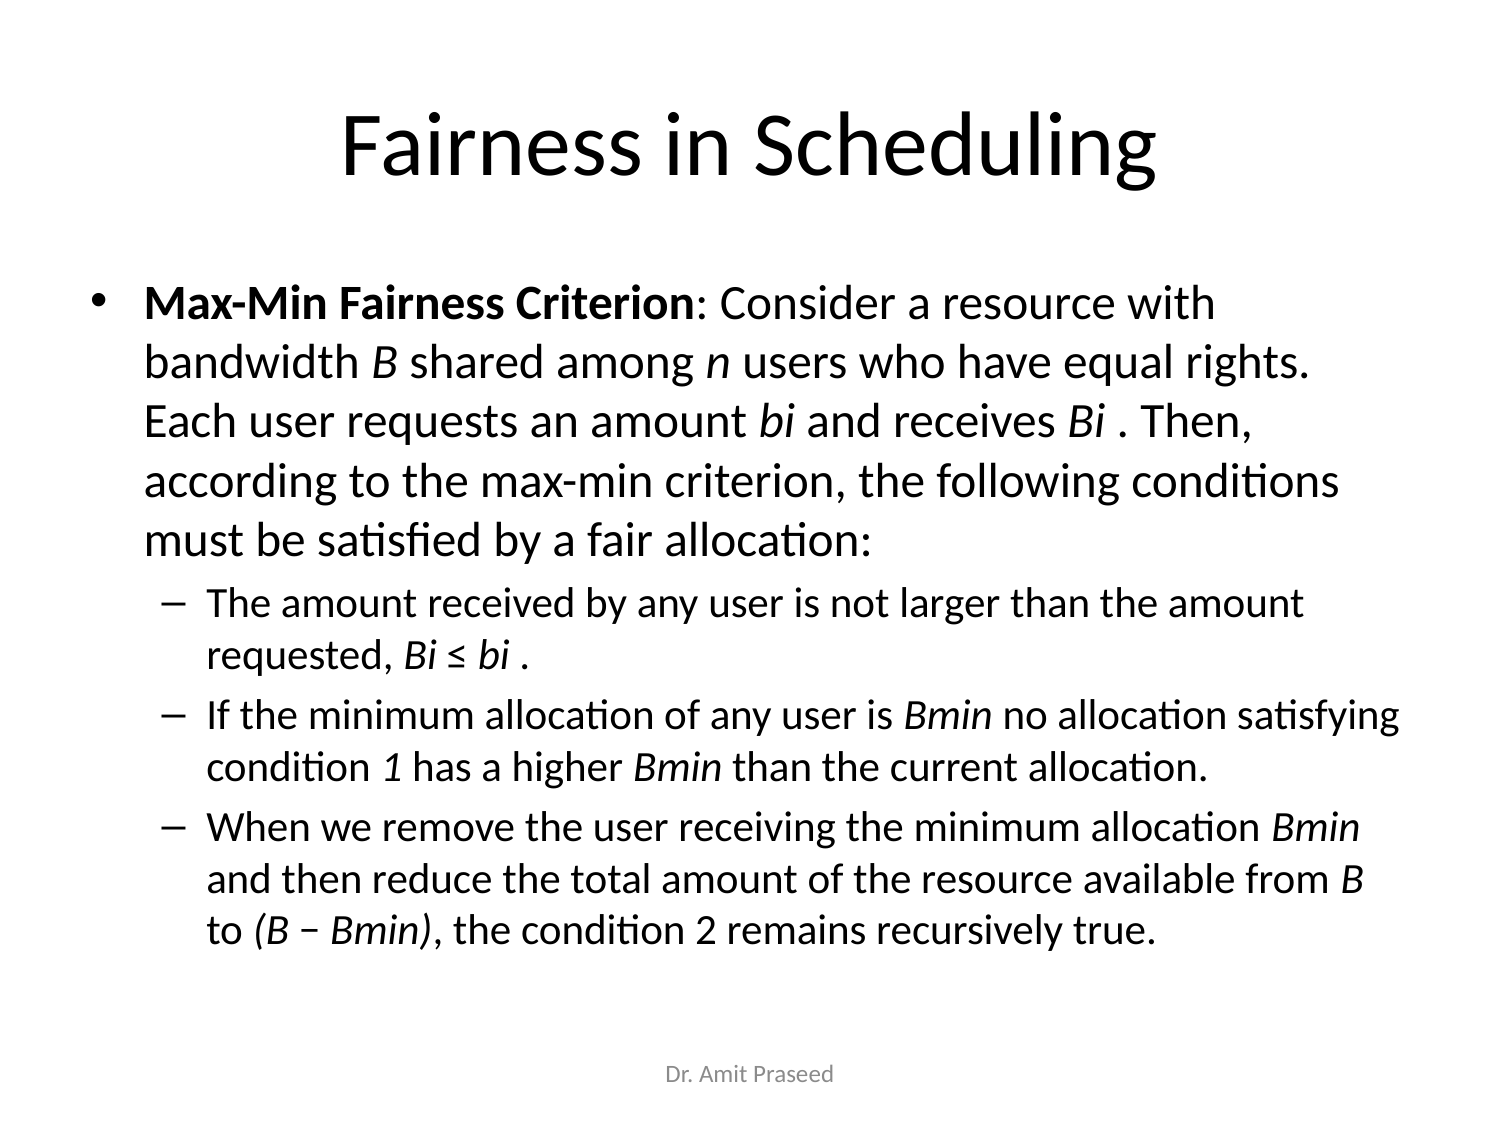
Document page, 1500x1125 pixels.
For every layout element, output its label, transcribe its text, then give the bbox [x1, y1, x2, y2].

list Max-Min Fairness Criterion: Consider a resource with bandwidth B shared among n users who have equal rights. Each user requests an amount bi and receives Bi . Then, according to the max-min criterion, the following conditions must be satisfied by a fair allocation: The amount received by any user is not larger than the amount requested, Bi ≤ bi . If the minimum allocation of any user is Bmin no allocation satisfying condition 1 has a higher Bmin than the current allocation. When we remove the user receiving the minimum allocation Bmin and then reduce the total amount of the resource available from B to (B − Bmin), the condition 2 remains recursively true. [75, 262, 1425, 1005]
title Fairness in Scheduling [75, 45, 1425, 233]
footer Dr. Amit Praseed [512, 1042, 988, 1103]
